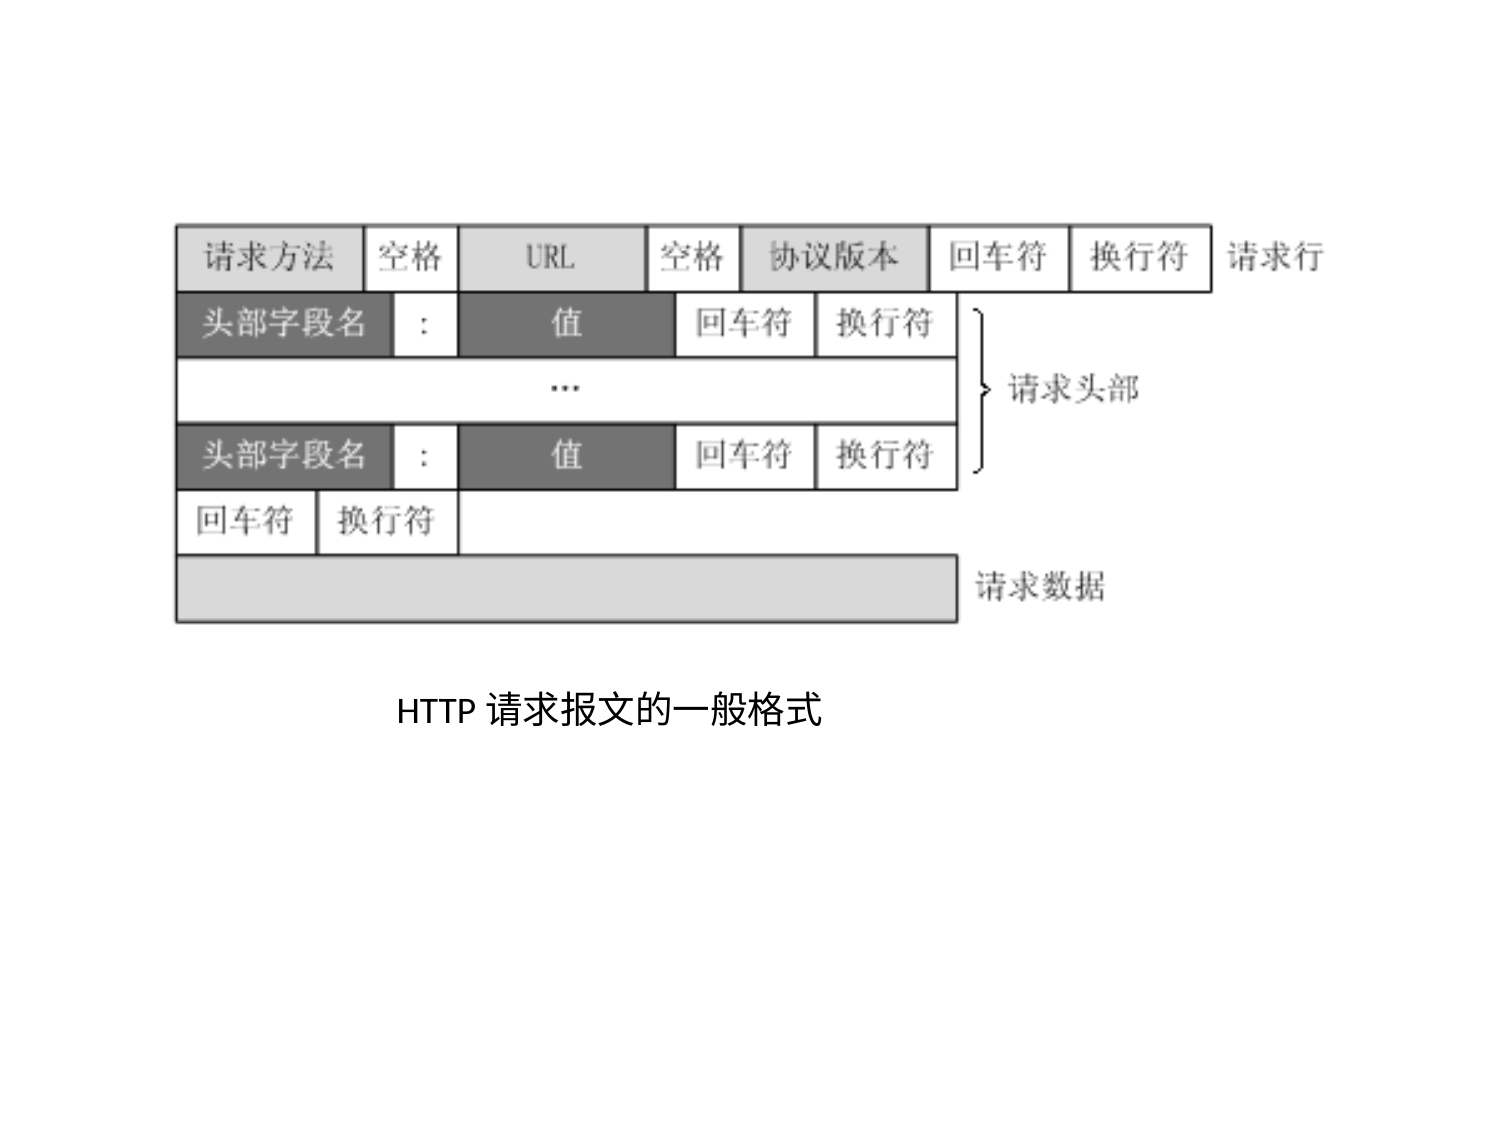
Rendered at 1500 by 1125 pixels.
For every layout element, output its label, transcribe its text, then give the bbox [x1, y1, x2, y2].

picture [170, 219, 1334, 632]
text_box HTTP请求报文的一般格式 [381, 679, 838, 739]
